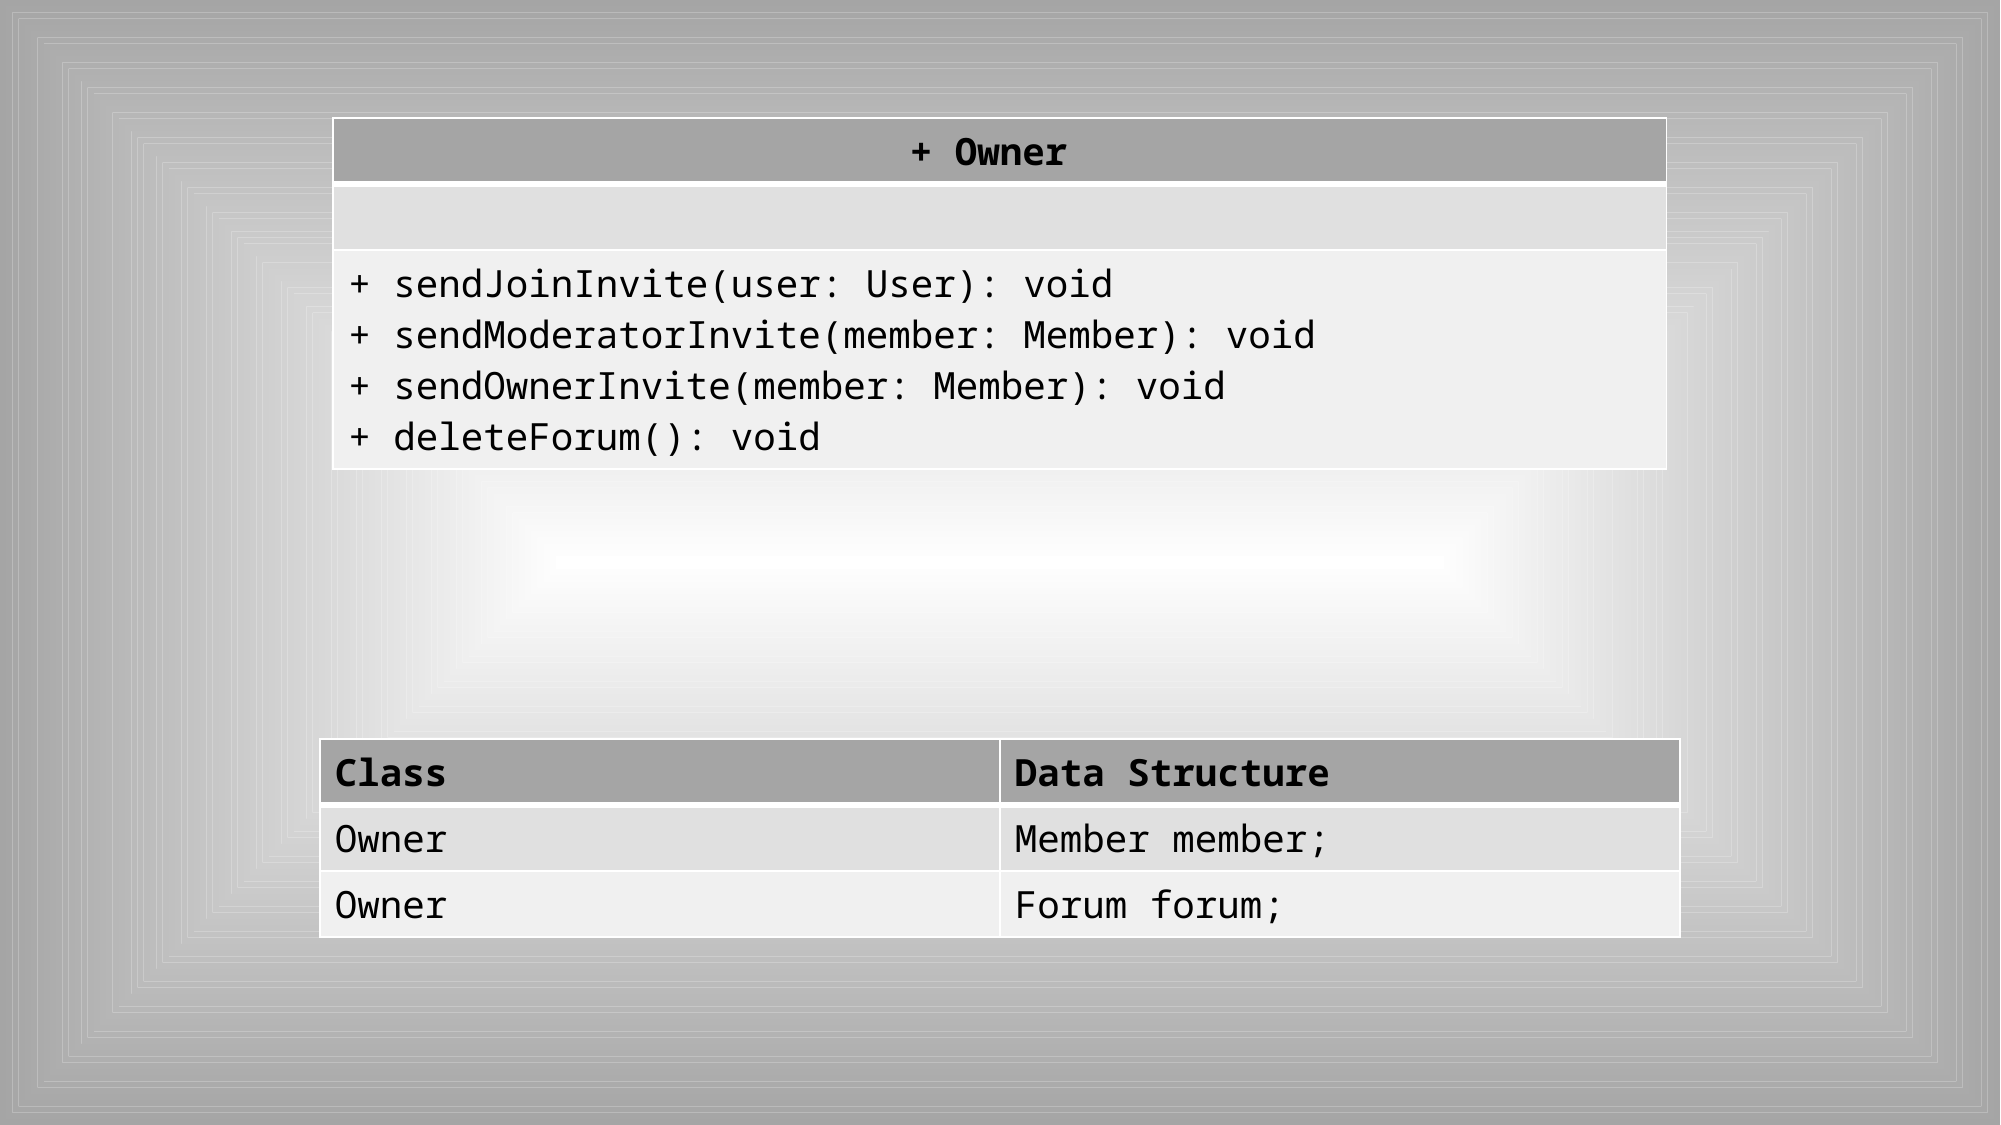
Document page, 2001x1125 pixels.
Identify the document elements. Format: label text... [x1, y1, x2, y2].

table_cell + sendJoinInvite(user: User): void + sendModeratorInvite(member: Member): void + sendOwnerInvite(member: Member): void + deleteForum(): void [334, 251, 1666, 468]
table_cell [334, 187, 1666, 249]
table_cell Owner [321, 808, 999, 870]
table_header Data Structure [1001, 740, 1679, 802]
table_header Class [321, 740, 999, 802]
table_header + Owner [334, 119, 1666, 181]
table_cell Forum forum; [1001, 872, 1679, 936]
table_cell Member member; [1001, 808, 1679, 870]
table_cell Owner [321, 872, 999, 936]
